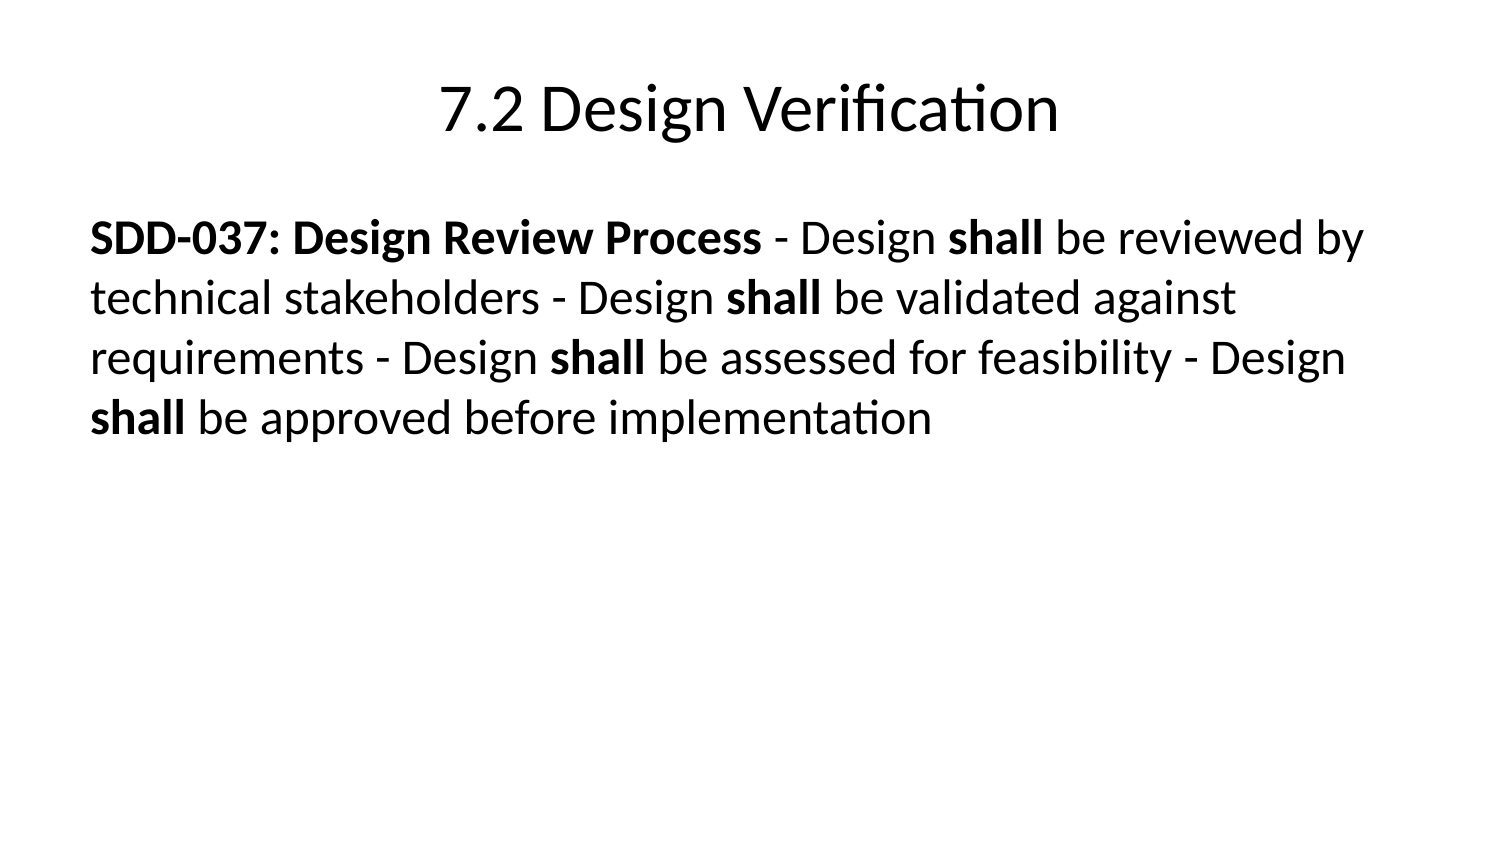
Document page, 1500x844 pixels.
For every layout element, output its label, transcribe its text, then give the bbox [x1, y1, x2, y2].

title 7.2 Design Verification [75, 33, 1425, 175]
list SDD-037: Design Review Process - Design shall be reviewed by technical stakeholders - Design shall be validated against requirements - Design shall be assessed for feasibility - Design shall be approved before implementation [75, 196, 1425, 754]
